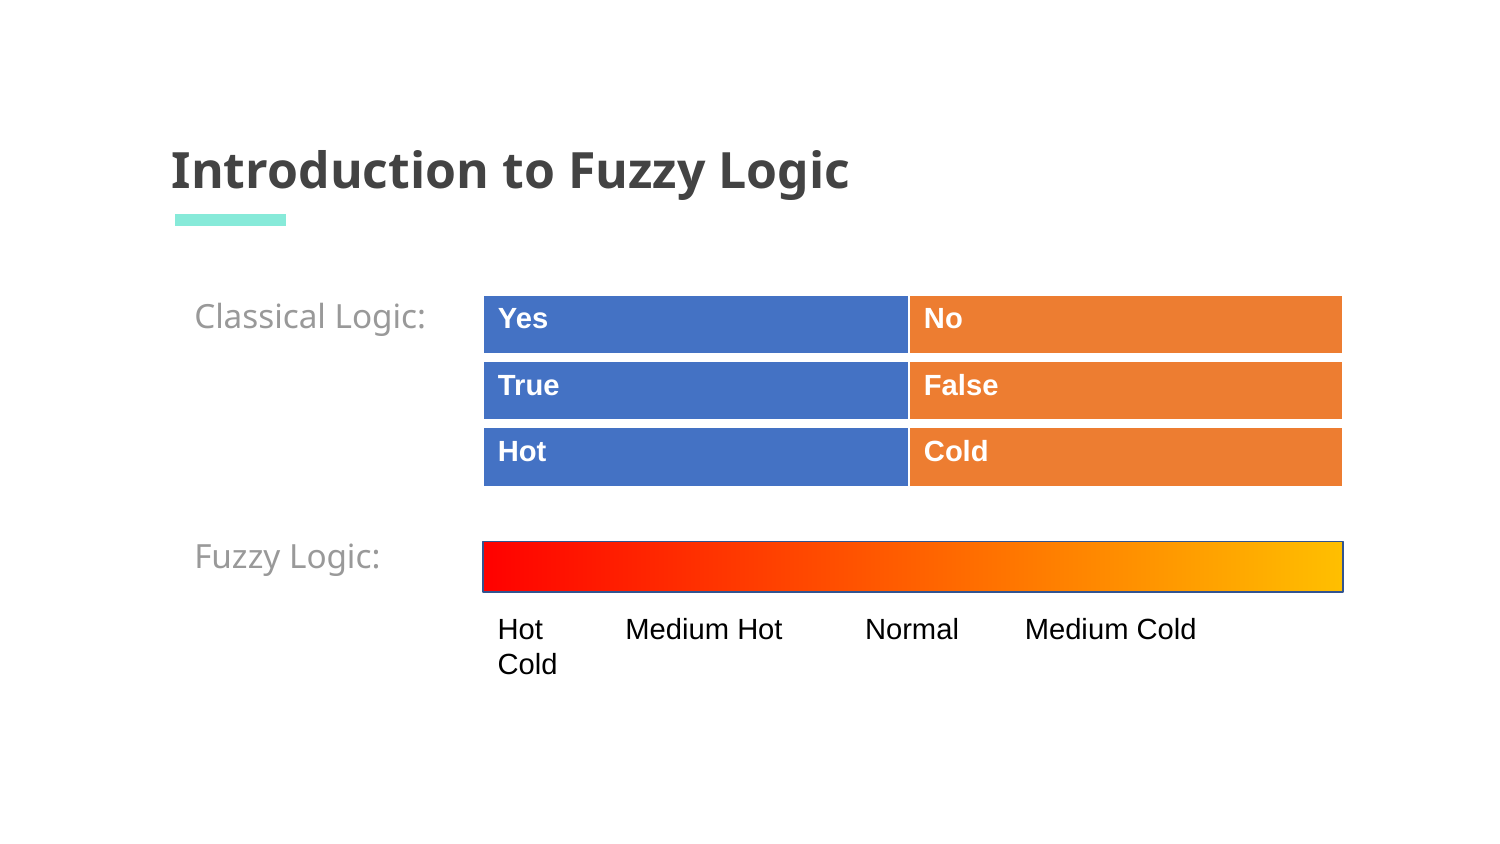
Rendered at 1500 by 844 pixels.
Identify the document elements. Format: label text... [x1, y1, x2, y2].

table_header False [910, 362, 1342, 419]
table_header Yes [484, 296, 908, 353]
table_header True [484, 362, 908, 419]
title Introduction to Fuzzy Logic [156, 31, 1029, 214]
text_box Hot Medium Hot Normal Medium Cold Cold [482, 602, 1344, 688]
text_box [482, 541, 1344, 593]
subtitle Classical Logic: Fuzzy Logic: [156, 280, 483, 687]
table_header Cold [910, 428, 1342, 486]
table_header No [910, 296, 1342, 353]
table_header Hot [484, 428, 908, 486]
